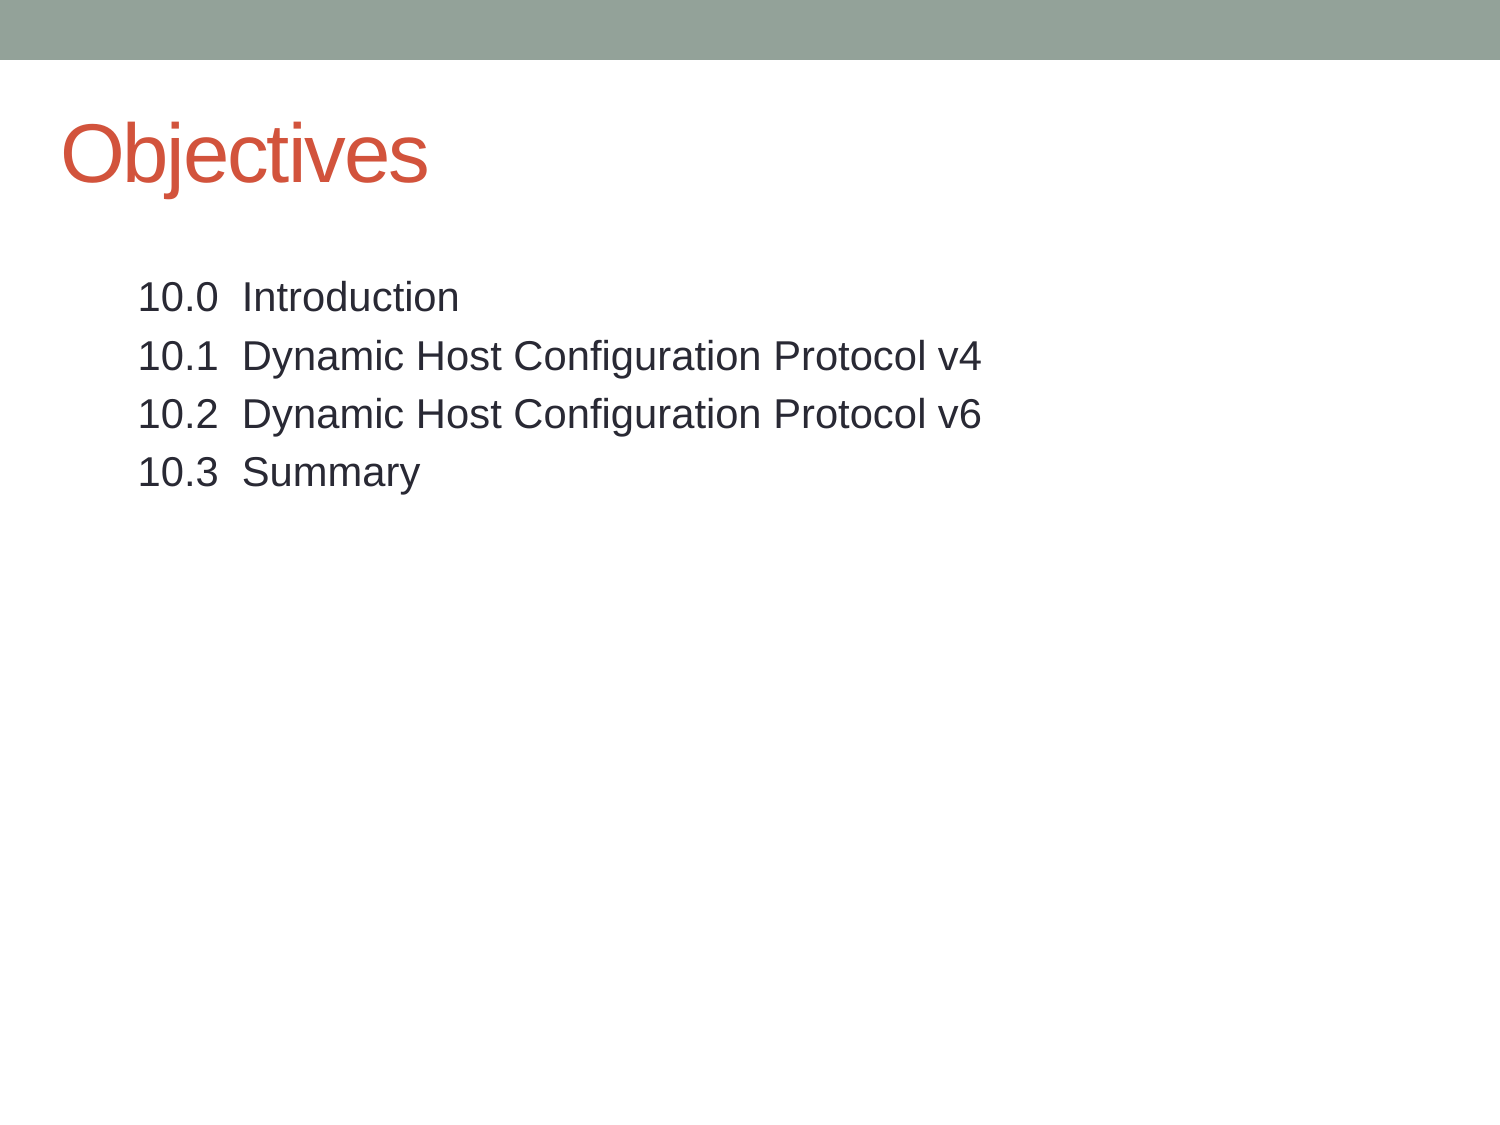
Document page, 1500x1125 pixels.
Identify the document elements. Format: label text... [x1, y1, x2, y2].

list 10.0 Introduction 10.1 Dynamic Host Configuration Protocol v4 10.2 Dynamic Host Configuration Protocol v6 10.3 Summary [122, 262, 1457, 991]
title Objectives [45, 80, 1382, 219]
